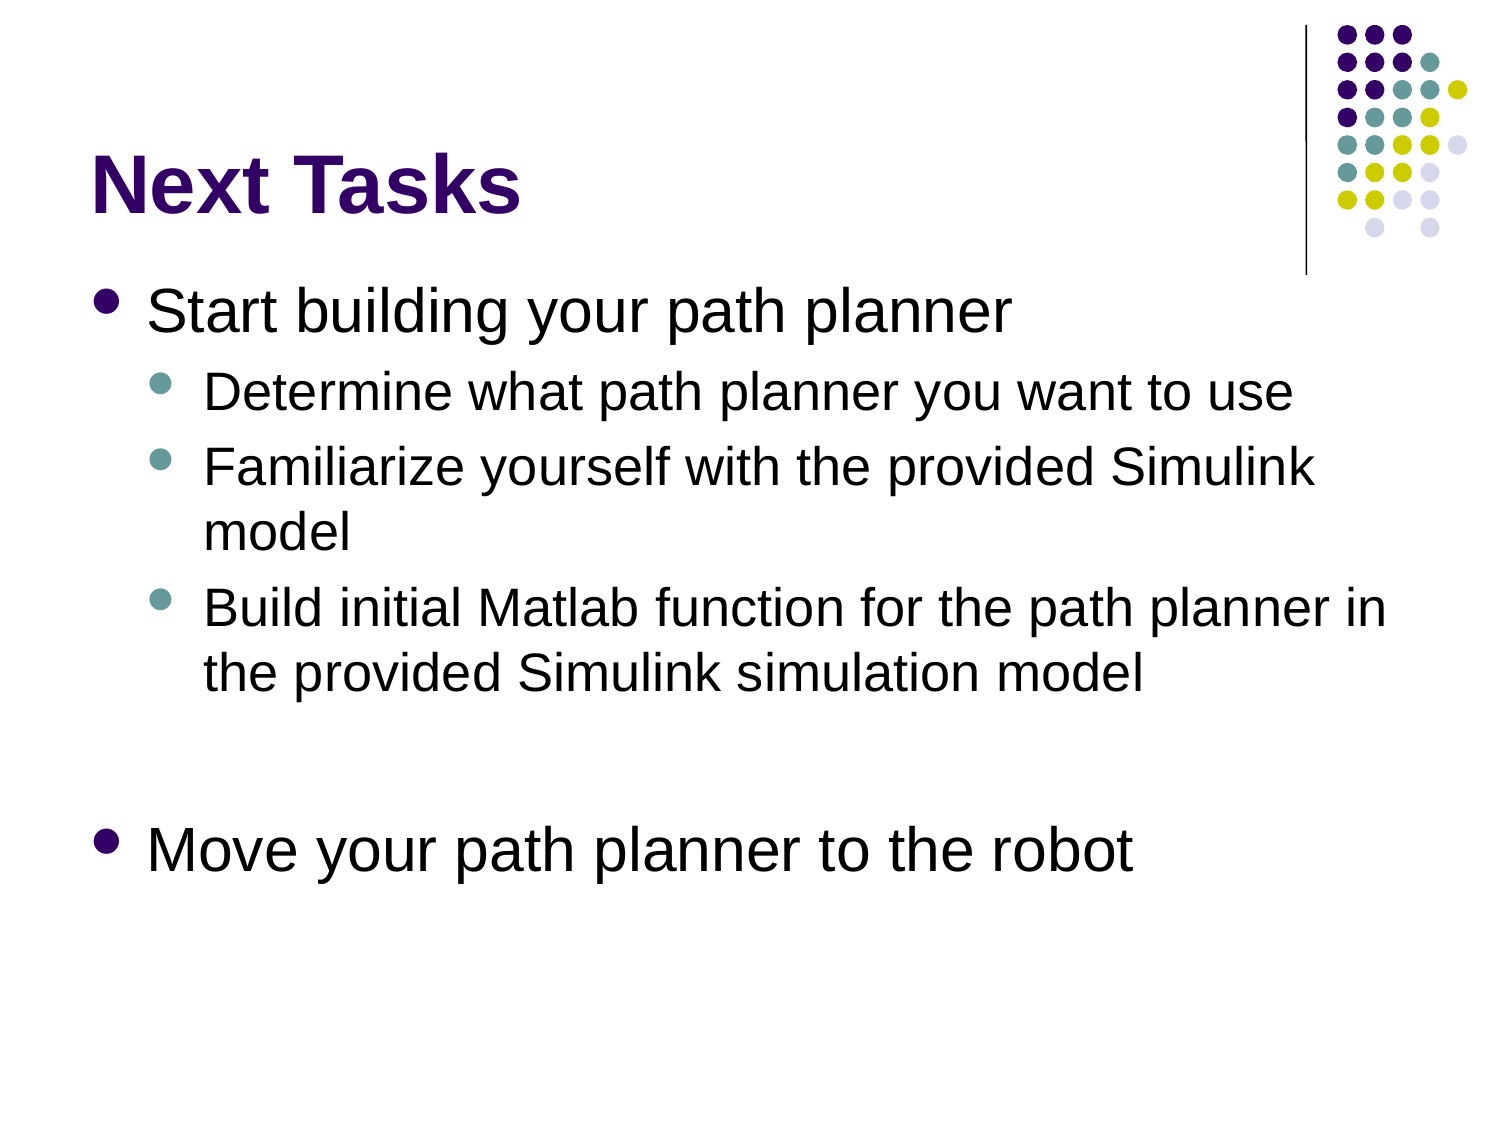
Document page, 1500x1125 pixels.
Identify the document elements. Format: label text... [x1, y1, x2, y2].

title Next Tasks [75, 24, 1313, 238]
list Start building your path planner Determine what path planner you want to use Familiarize yourself with the provided Simulink model Build initial Matlab function for the path planner in the provided Simulink simulation model Move your path planner to the robot [75, 262, 1425, 1006]
